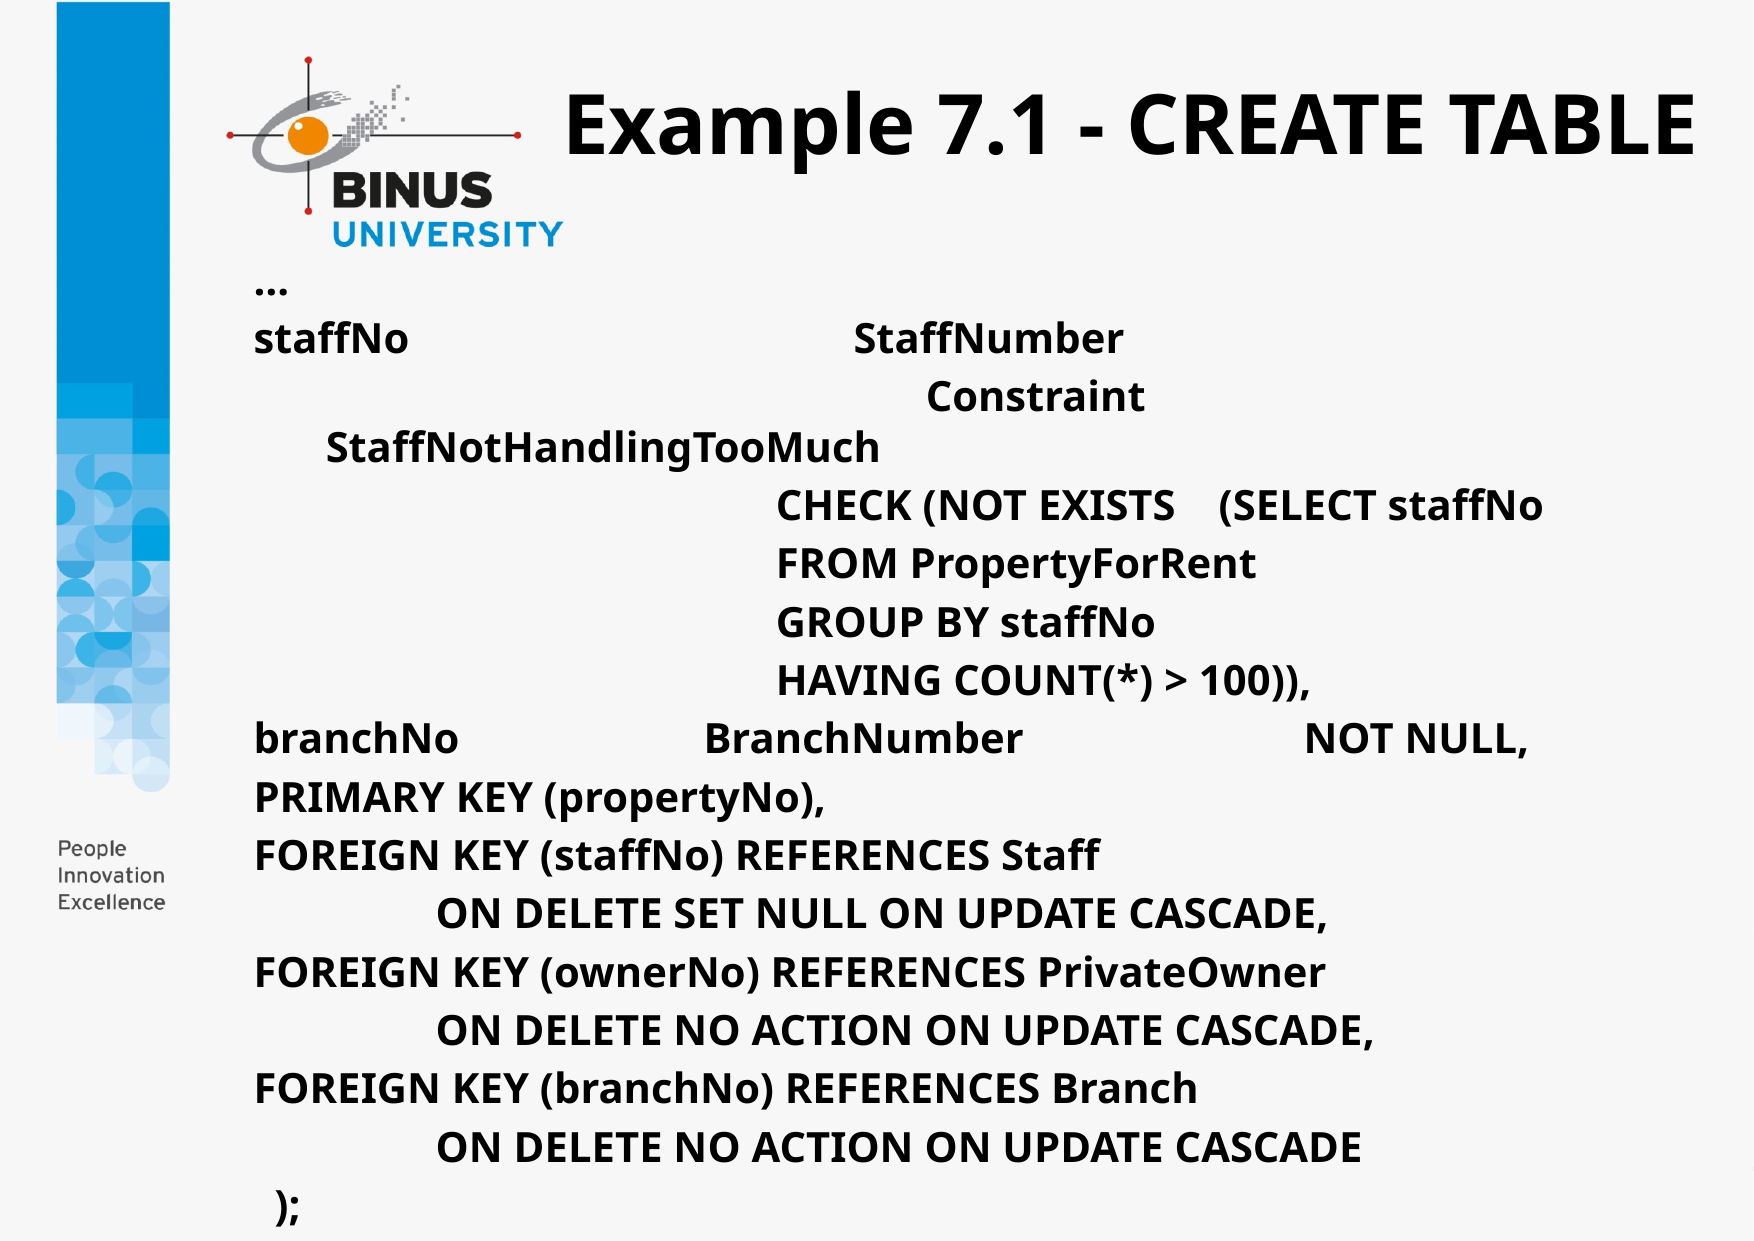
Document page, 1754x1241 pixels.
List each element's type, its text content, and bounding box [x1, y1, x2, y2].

picture [0, 0, 1754, 933]
picture [459, 227, 469, 232]
list … staffNo StaffNumber Constraint StaffNotHandlingTooMuch CHECK (NOT EXISTS (SELECT staffNo FROM PropertyForRent GROUP BY staffNo HAVING COUNT(*) > 100)), branchNo BranchNumber NOT NULL, PRIMARY KEY (propertyNo), FOREIGN KEY (staffNo) REFERENCES Staff ON DELETE SET NULL ON UPDATE CASCADE, FOREIGN KEY (ownerNo) REFERENCES PrivateOwner ON DELETE NO ACTION ON UPDATE CASCADE, FOREIGN KEY (branchNo) REFERENCES Branch ON DELETE NO ACTION ON UPDATE CASCADE ); [176, 245, 1680, 1108]
picture [366, 233, 376, 245]
picture [459, 238, 467, 245]
title Example 7.1 - CREATE TABLE [449, 70, 1754, 172]
